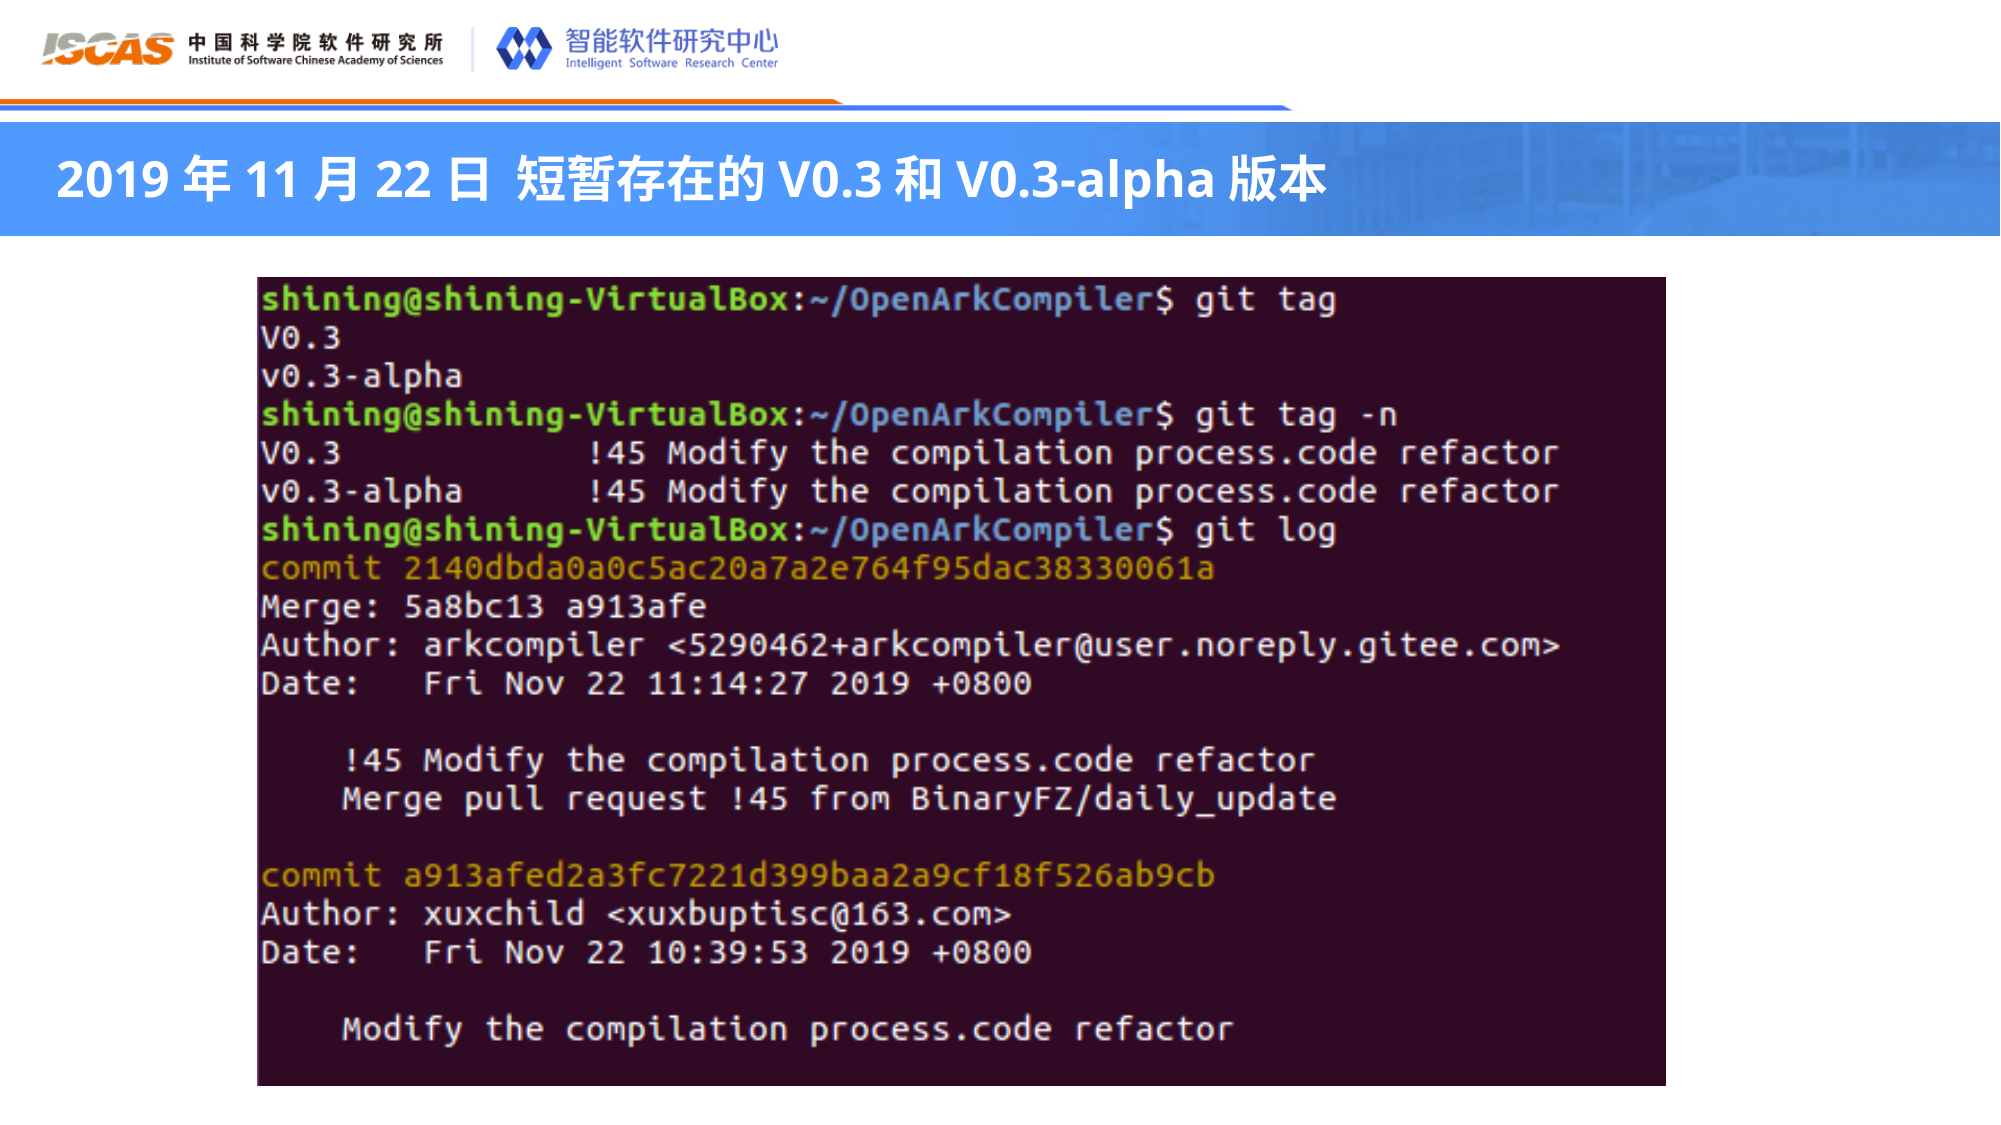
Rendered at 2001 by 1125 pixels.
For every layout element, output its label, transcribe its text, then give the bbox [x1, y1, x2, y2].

list 2019年11月22日 短暂存在的V0.3和V0.3-alpha版本 [41, 146, 1926, 212]
picture [0, 0, 2000, 1125]
